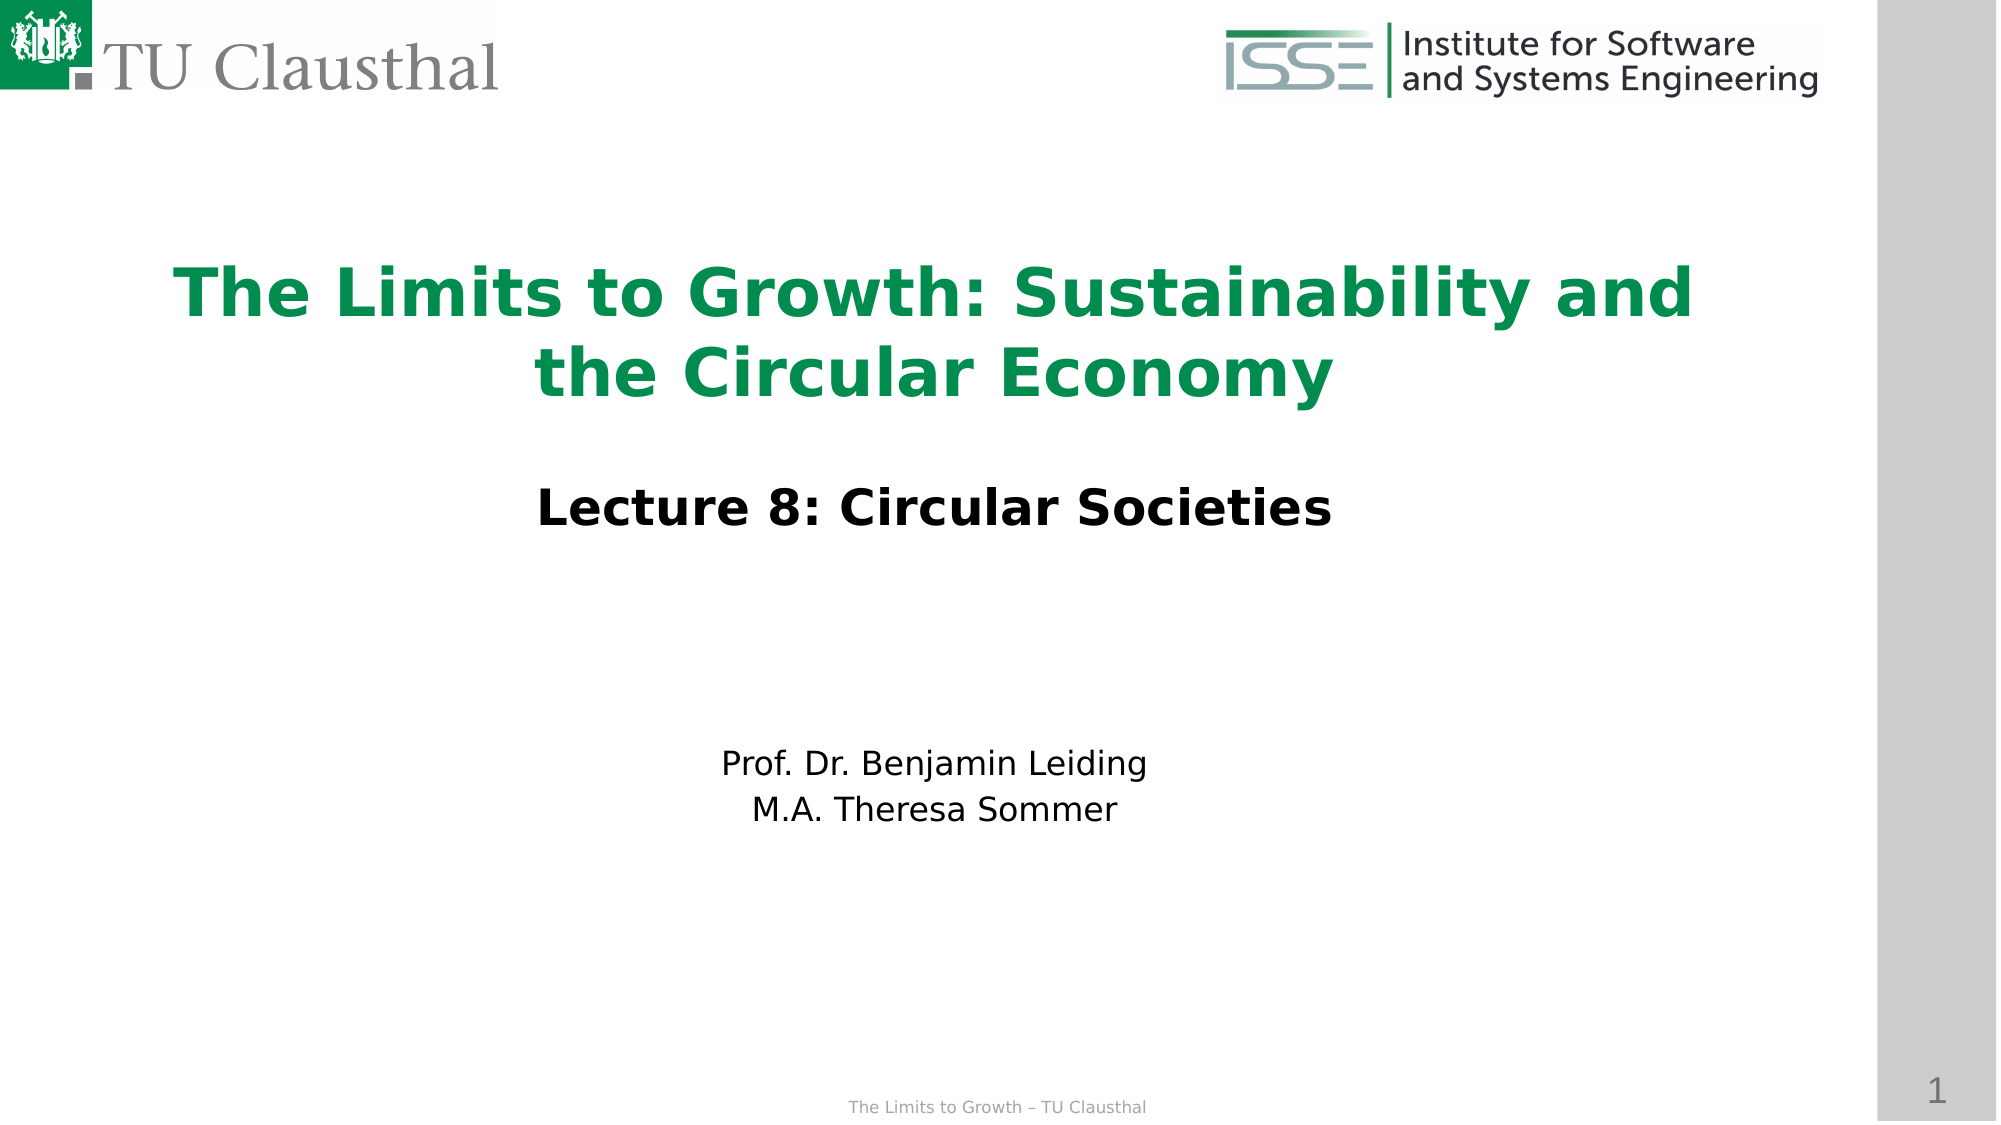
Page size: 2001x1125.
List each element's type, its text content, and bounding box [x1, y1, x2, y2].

picture [1218, 22, 1823, 104]
text_box Lecture 8: Circular Societies Prof. Dr. Benjamin Leiding M.A. Theresa Sommer [86, 467, 1784, 854]
picture [0, 0, 498, 90]
text_box The Limits to Growth: Sustainability and the Circular Economy [86, 231, 1784, 418]
